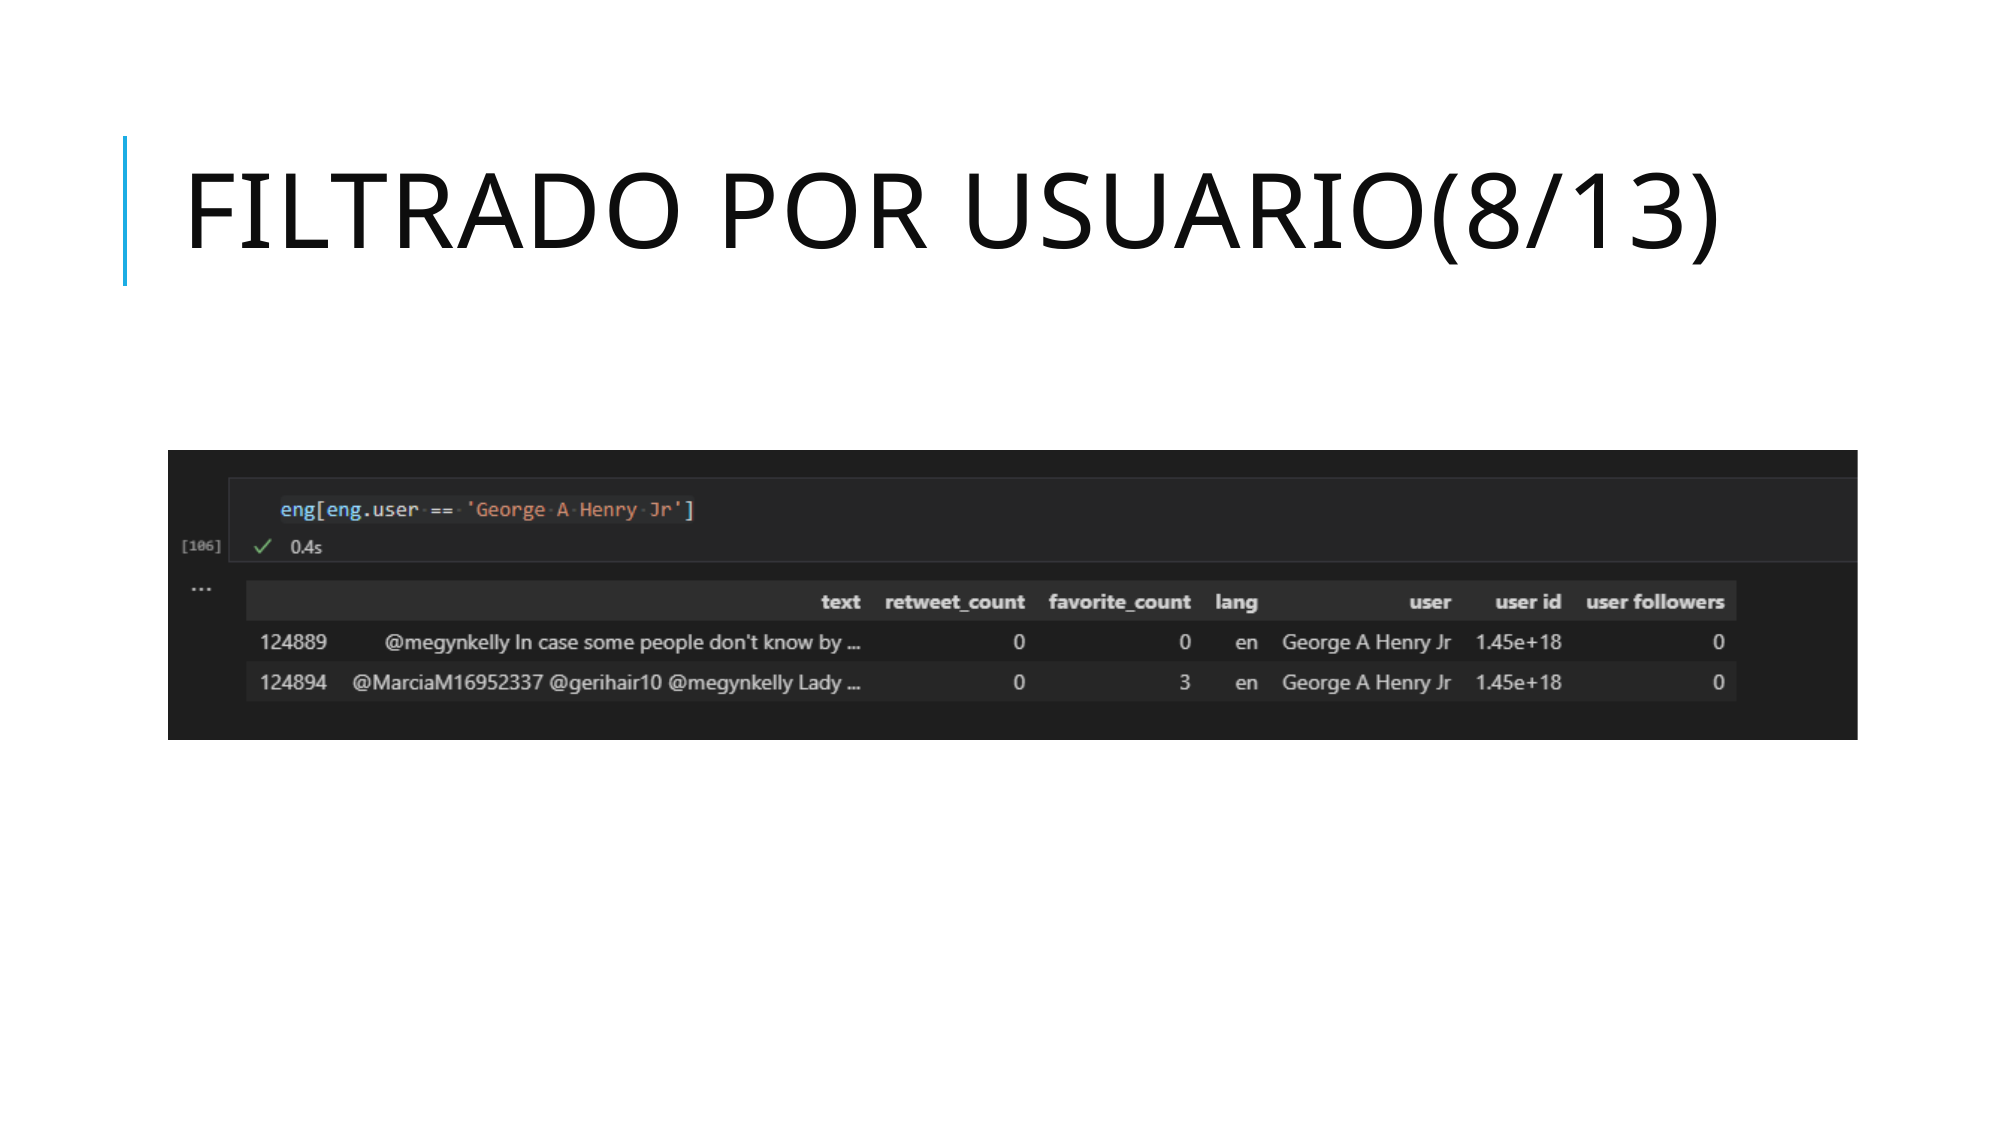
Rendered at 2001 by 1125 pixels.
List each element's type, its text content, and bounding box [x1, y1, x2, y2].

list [167, 449, 1858, 740]
title Filtrado por usuario(8/13) [168, 96, 1763, 342]
